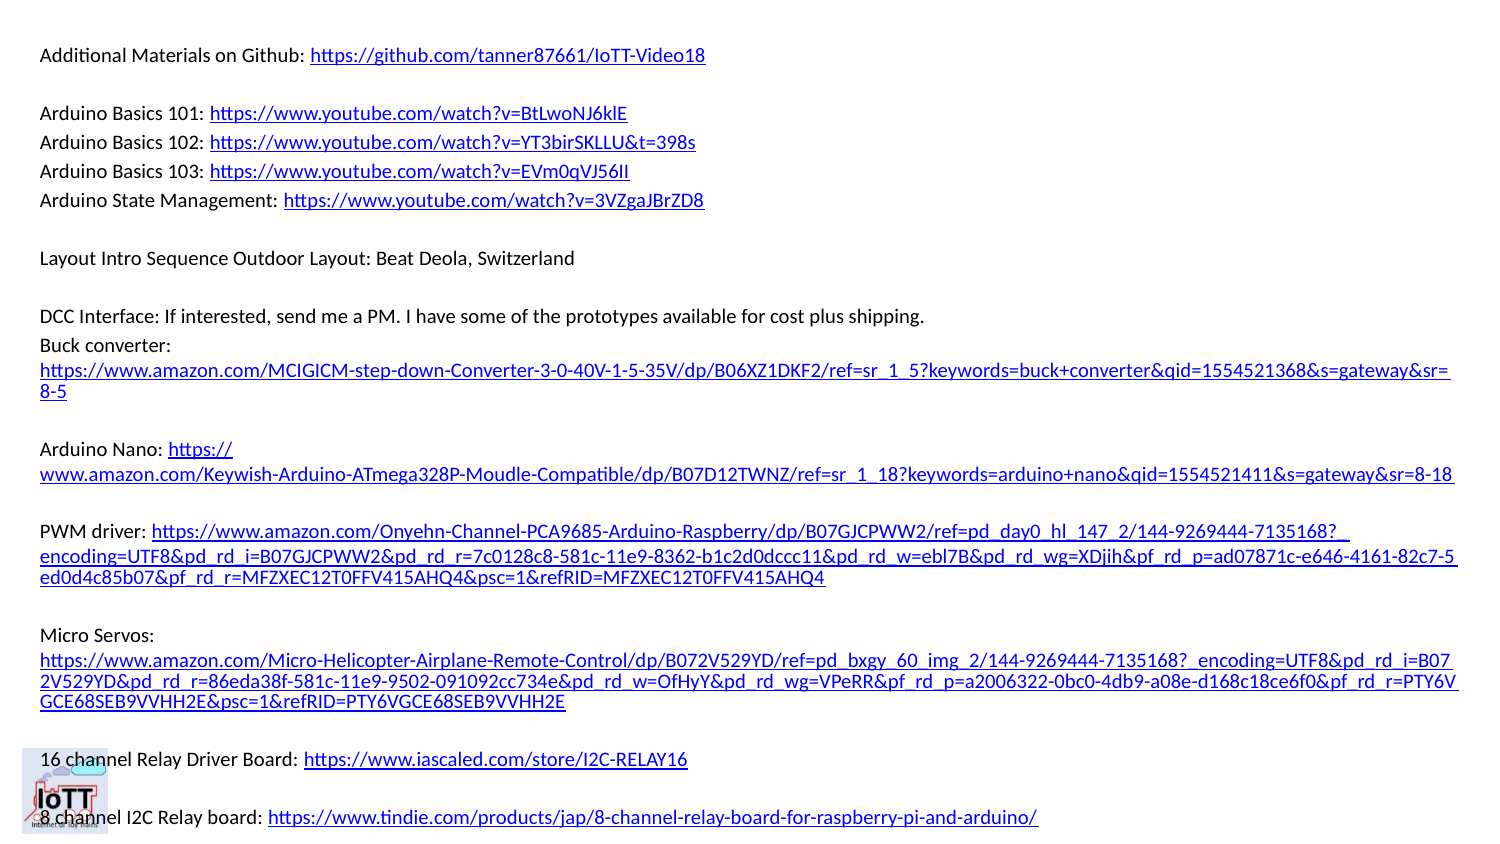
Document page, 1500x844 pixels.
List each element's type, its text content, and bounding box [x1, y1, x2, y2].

list Additional Materials on Github: https://github.com/tanner87661/IoTT-Video18 Arduino Basics 101: https://www.youtube.com/watch?v=BtLwoNJ6klE Arduino Basics 102: https://www.youtube.com/watch?v=YT3birSKLLU&t=398s Arduino Basics 103: https://www.youtube.com/watch?v=EVm0qVJ56II Arduino State Management: https://www.youtube.com/watch?v=3VZgaJBrZD8 Layout Intro Sequence Outdoor Layout: Beat Deola, Switzerland​ DCC Interface: If interested, send me a PM. I have some of the prototypes available for cost plus shipping. Buck converter: https://www.amazon.com/MCIGICM-step-down-Converter-3-0-40V-1-5-35V/dp/B06XZ1DKF2/ref=sr_1_5?keywords=buck+converter&qid=1554521368&s=gateway&sr=8-5 Arduino Nano: https://www.amazon.com/Keywish-Arduino-ATmega328P-Moudle-Compatible/dp/B07D12TWNZ/ref=sr_1_18?keywords=arduino+nano&qid=1554521411&s=gateway&sr=8-18 PWM driver: https://www.amazon.com/Onyehn-Channel-PCA9685-Arduino-Raspberry/dp/B07GJCPWW2/ref=pd_day0_hl_147_2/144-9269444-7135168?_encoding=UTF8&pd_rd_i=B07GJCPWW2&pd_rd_r=7c0128c8-581c-11e9-8362-b1c2d0dccc11&pd_rd_w=ebl7B&pd_rd_wg=XDjih&pf_rd_p=ad07871c-e646-4161-82c7-5ed0d4c85b07&pf_rd_r=MFZXEC12T0FFV415AHQ4&psc=1&refRID=MFZXEC12T0FFV415AHQ4 Micro Servos: https://www.amazon.com/Micro-Helicopter-Airplane-Remote-Control/dp/B072V529YD/ref=pd_bxgy_60_img_2/144-9269444-7135168?_encoding=UTF8&pd_rd_i=B072V529YD&pd_rd_r=86eda38f-581c-11e9-9502-091092cc734e&pd_rd_w=OfHyY&pd_rd_wg=VPeRR&pf_rd_p=a2006322-0bc0-4db9-a08e-d168c18ce6f0&pf_rd_r=PTY6VGCE68SEB9VVHH2E&psc=1&refRID=PTY6VGCE68SEB9VVHH2E 16 channel Relay Driver Board: https://www.iascaled.com/store/I2C-RELAY16 8 channel I2C Relay board: https://www.tindie.com/products/jap/8-channel-relay-board-for-raspberry-pi-and-arduino/ [24, 34, 1475, 754]
picture [22, 748, 108, 834]
